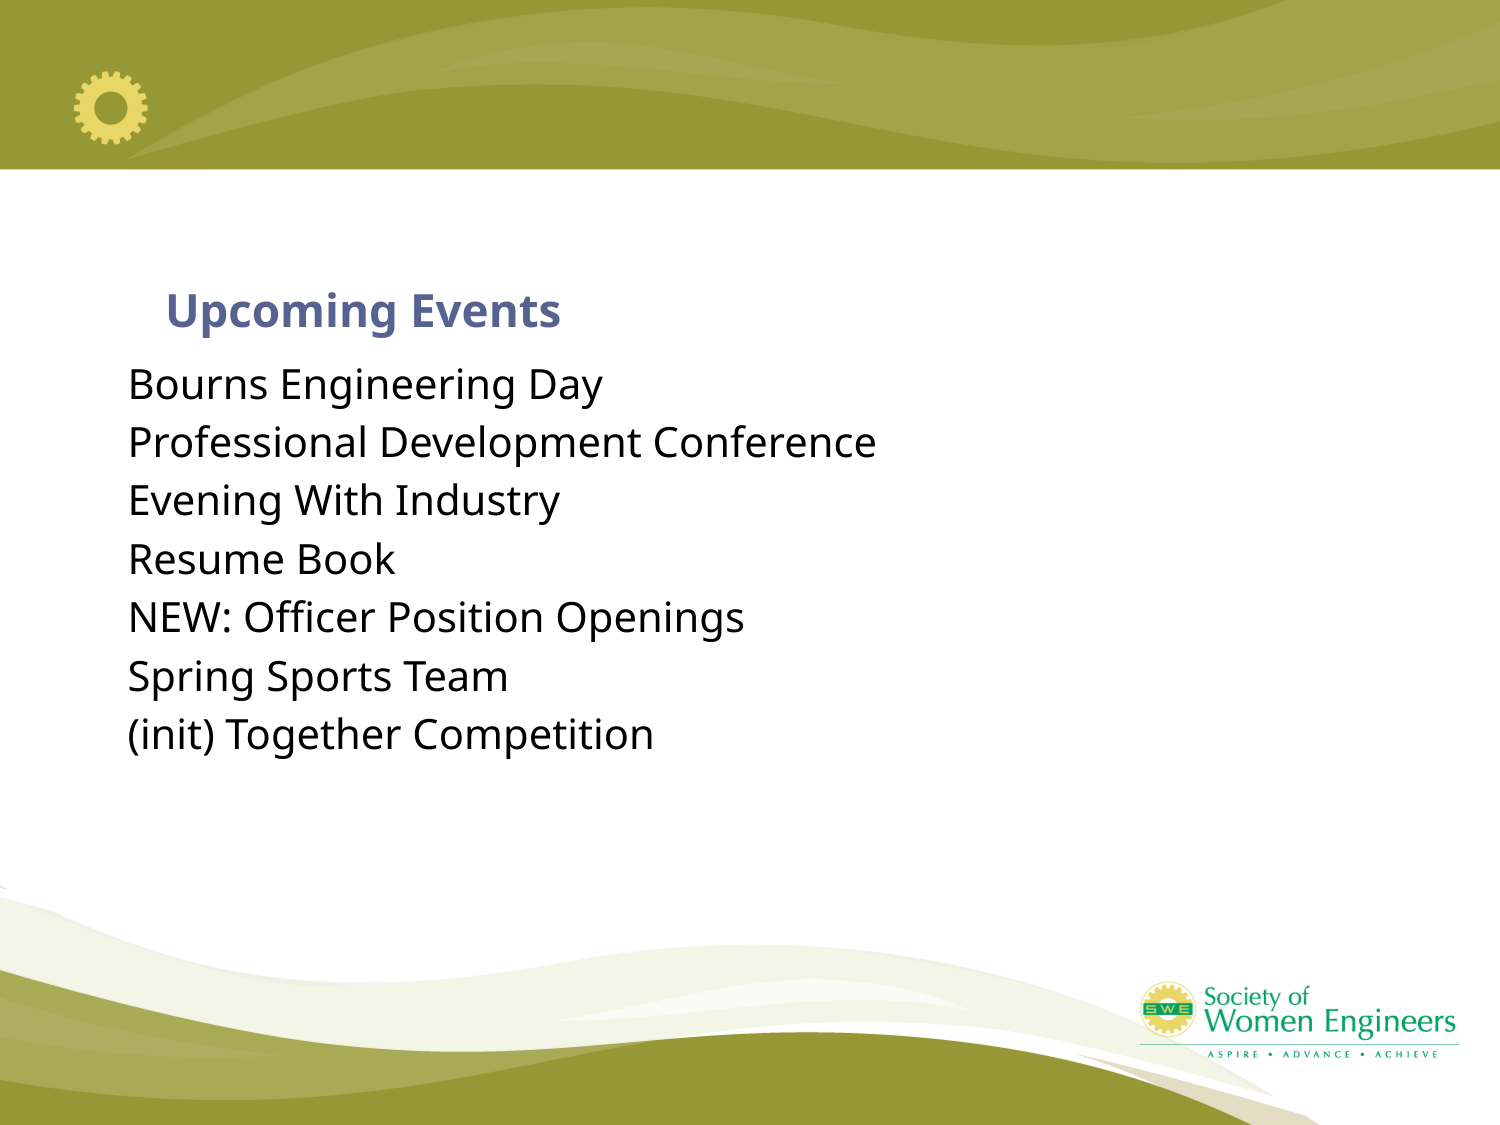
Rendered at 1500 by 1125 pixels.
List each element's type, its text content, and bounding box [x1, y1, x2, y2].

list Bourns Engineering Day Professional Development Conference Evening With Industry Resume Book NEW: Officer Position Openings Spring Sports Team (init) Together Competition [112, 349, 1463, 963]
list Upcoming Events [149, 274, 976, 349]
picture [0, 0, 1500, 1125]
